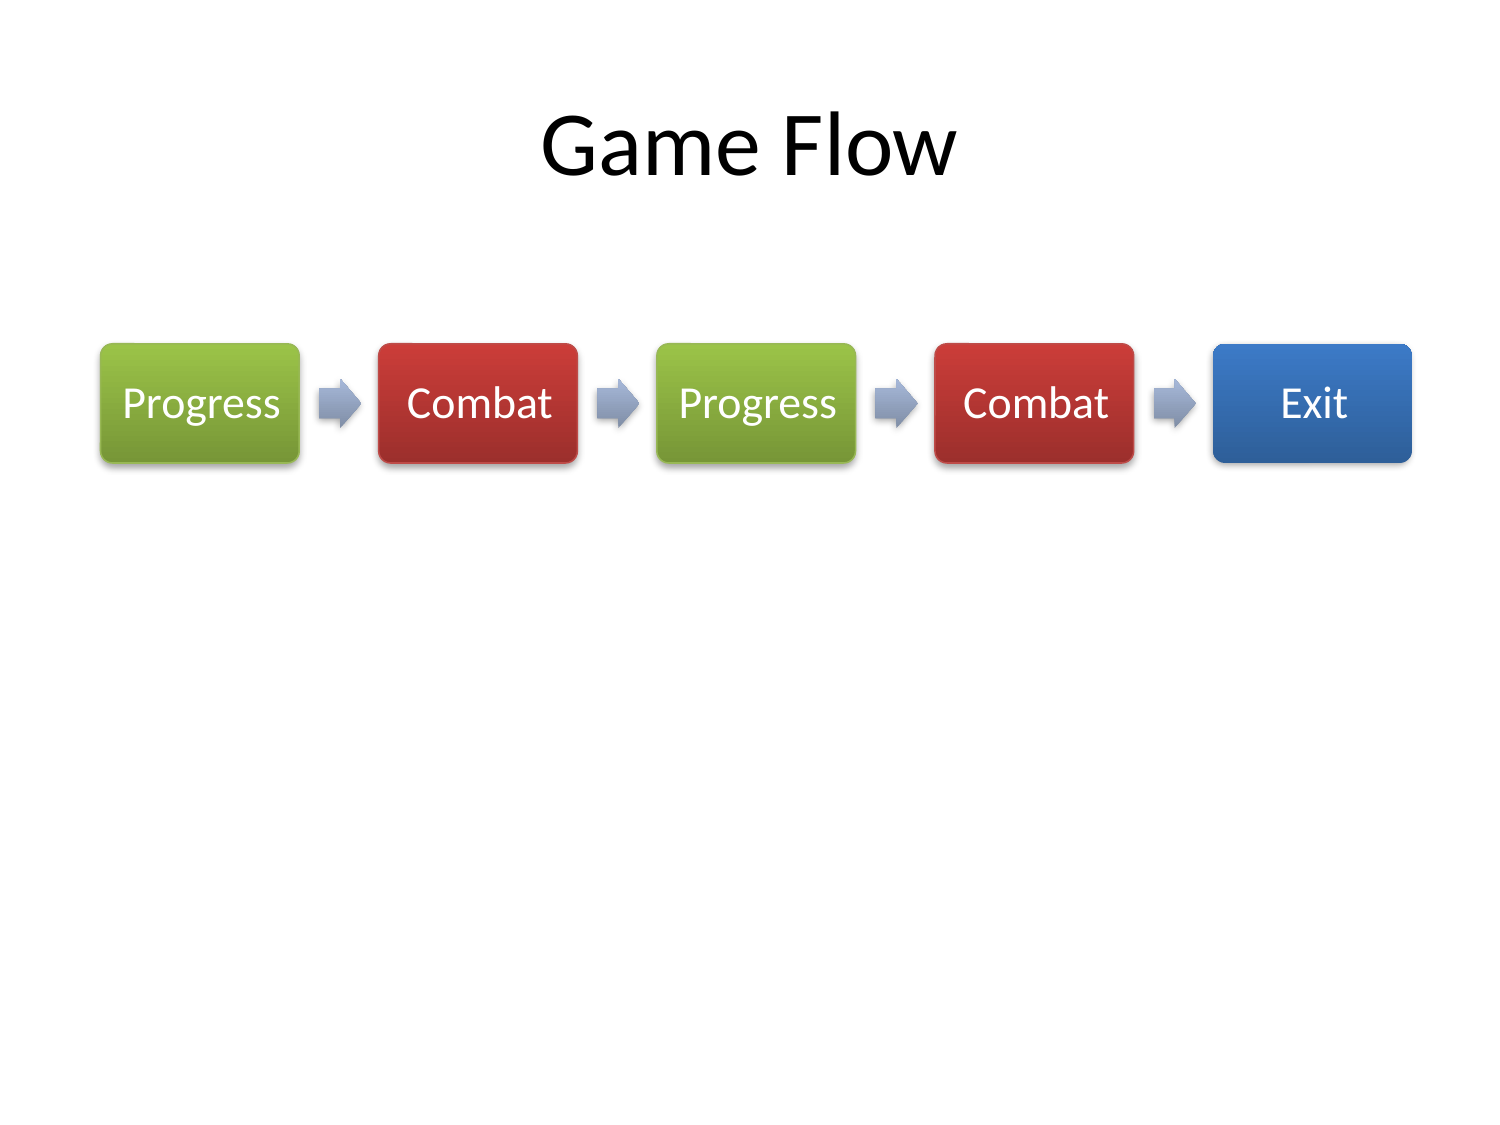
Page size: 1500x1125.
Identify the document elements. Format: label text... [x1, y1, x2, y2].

title Game Flow [75, 45, 1425, 233]
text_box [99, 262, 1413, 545]
